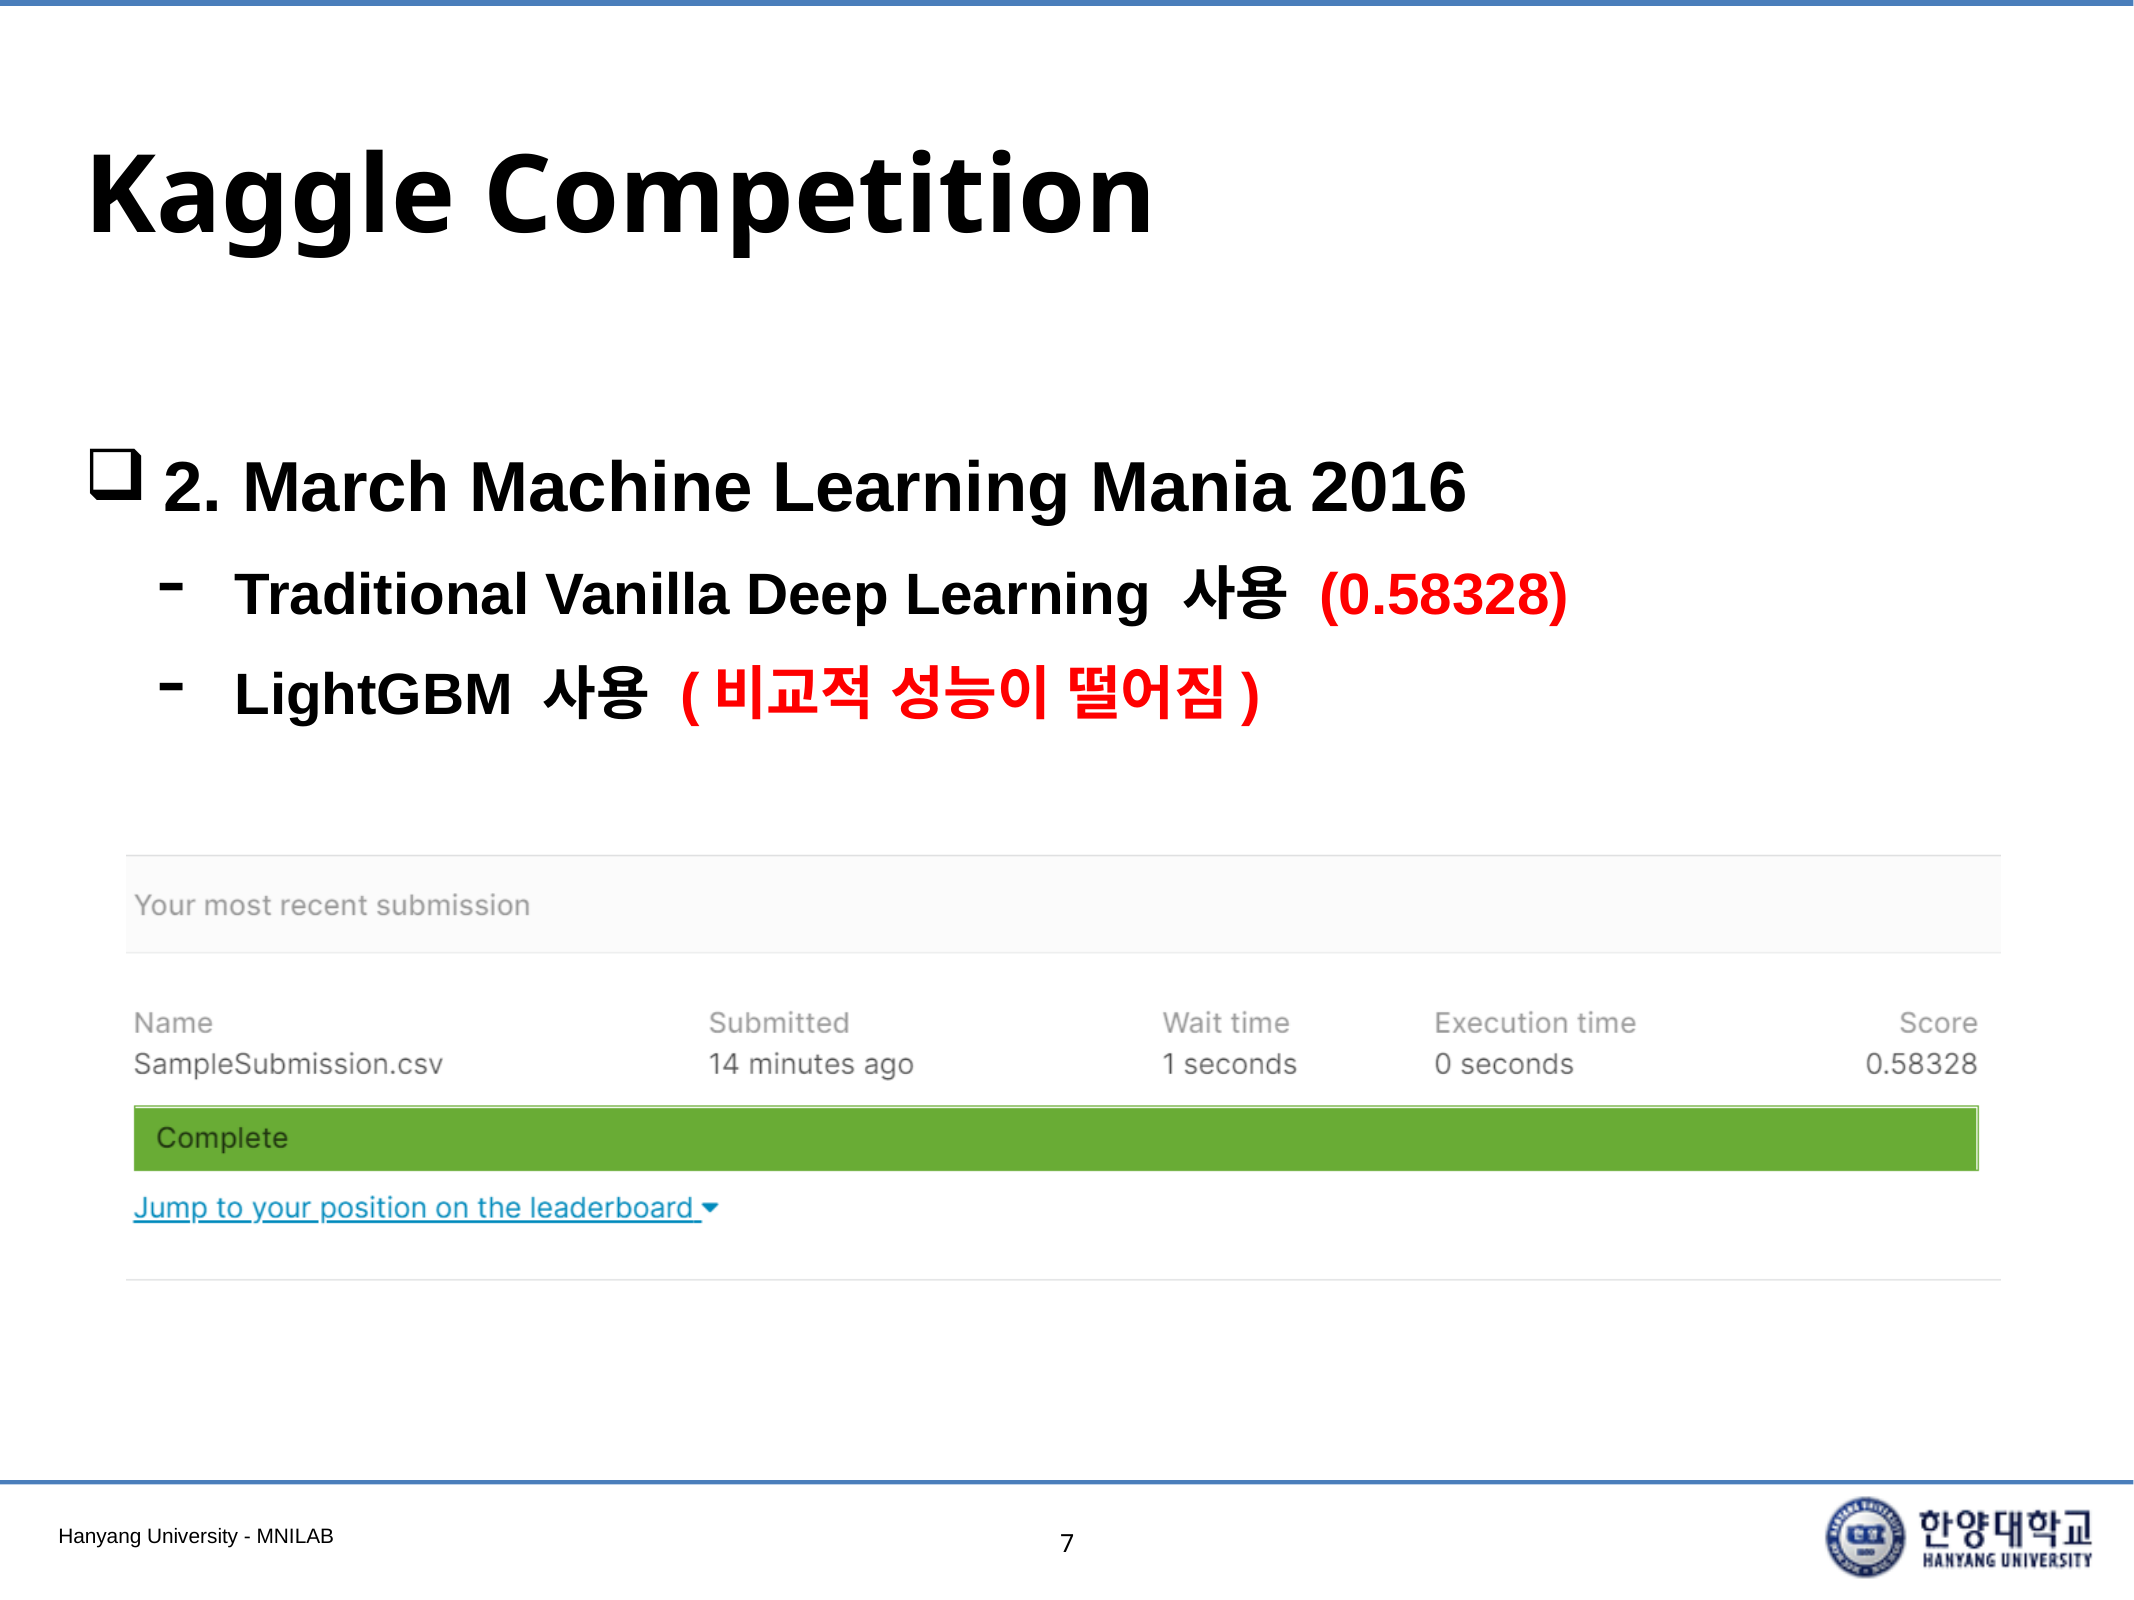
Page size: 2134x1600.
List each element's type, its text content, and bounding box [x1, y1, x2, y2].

picture [125, 840, 2001, 1293]
slide_number 7 [1037, 1518, 1098, 1567]
picture [1797, 1495, 2128, 1581]
title Kaggle Competition [75, 41, 2058, 338]
list 2. March Machine Learning Mania 2016 Traditional Vanilla Deep Learning 사용 (0.58328) LightGBM 사용 (비교적 성능이 떨어짐) [75, 415, 2018, 790]
